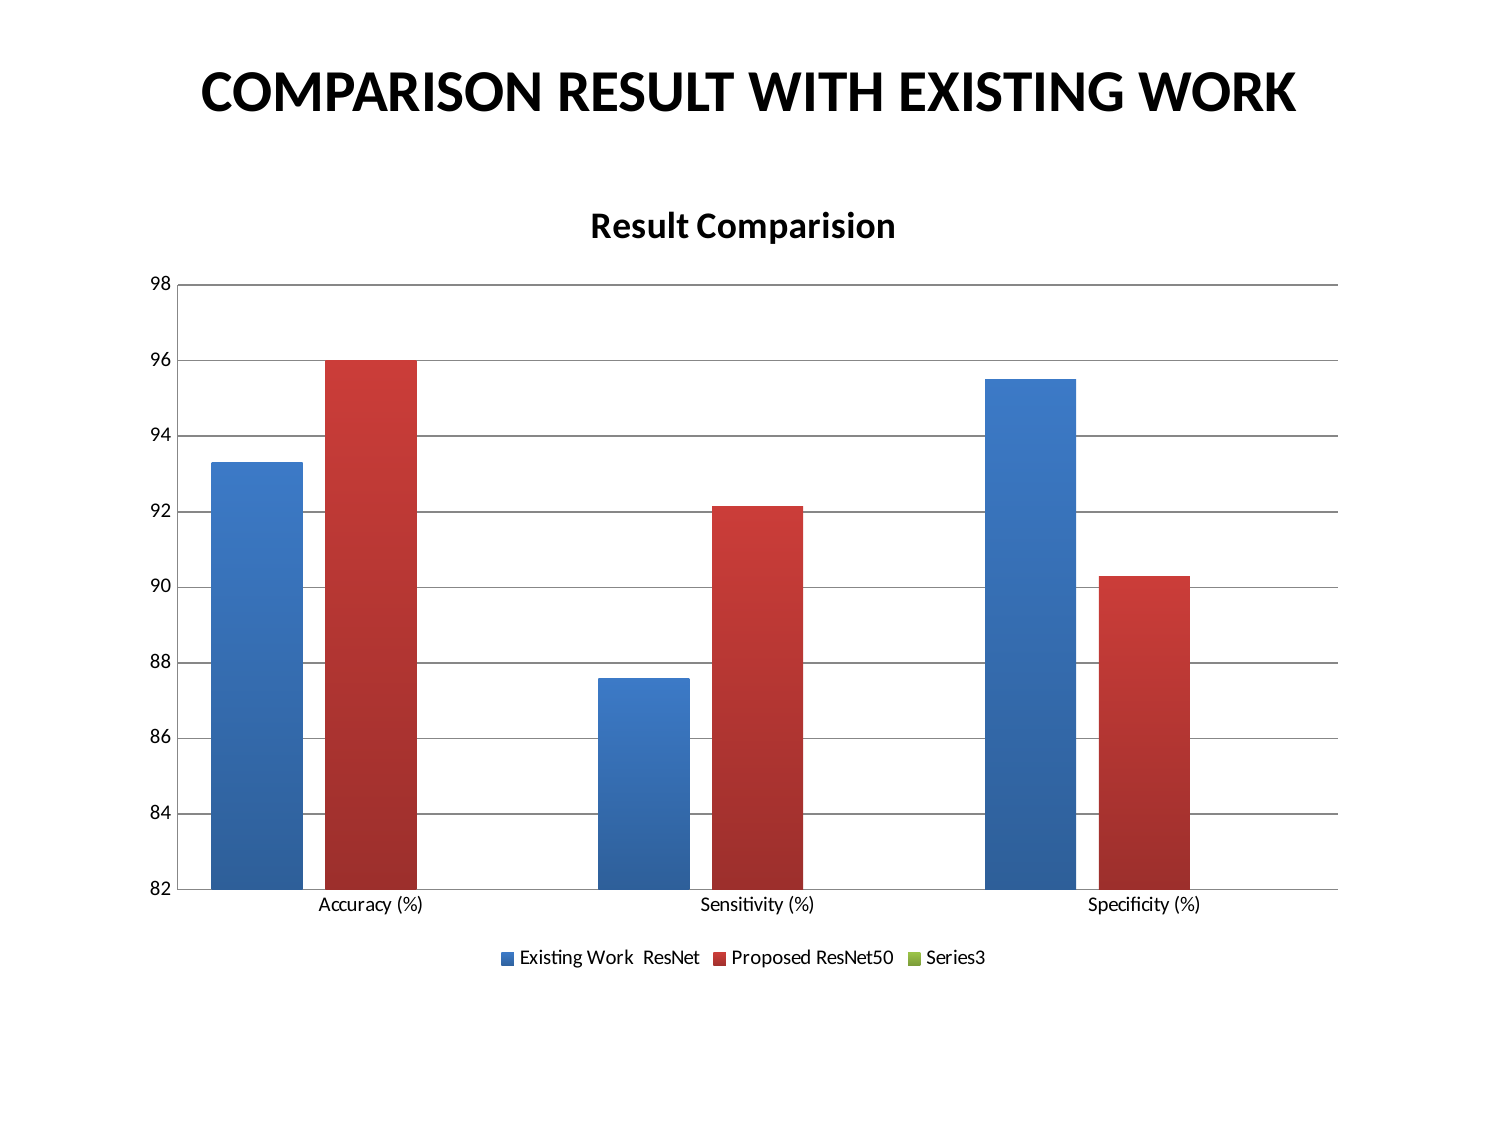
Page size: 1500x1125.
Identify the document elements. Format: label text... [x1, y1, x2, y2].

chart [124, 174, 1363, 976]
title COMPARISON RESULT WITH EXISTING WORK [75, 45, 1425, 233]
